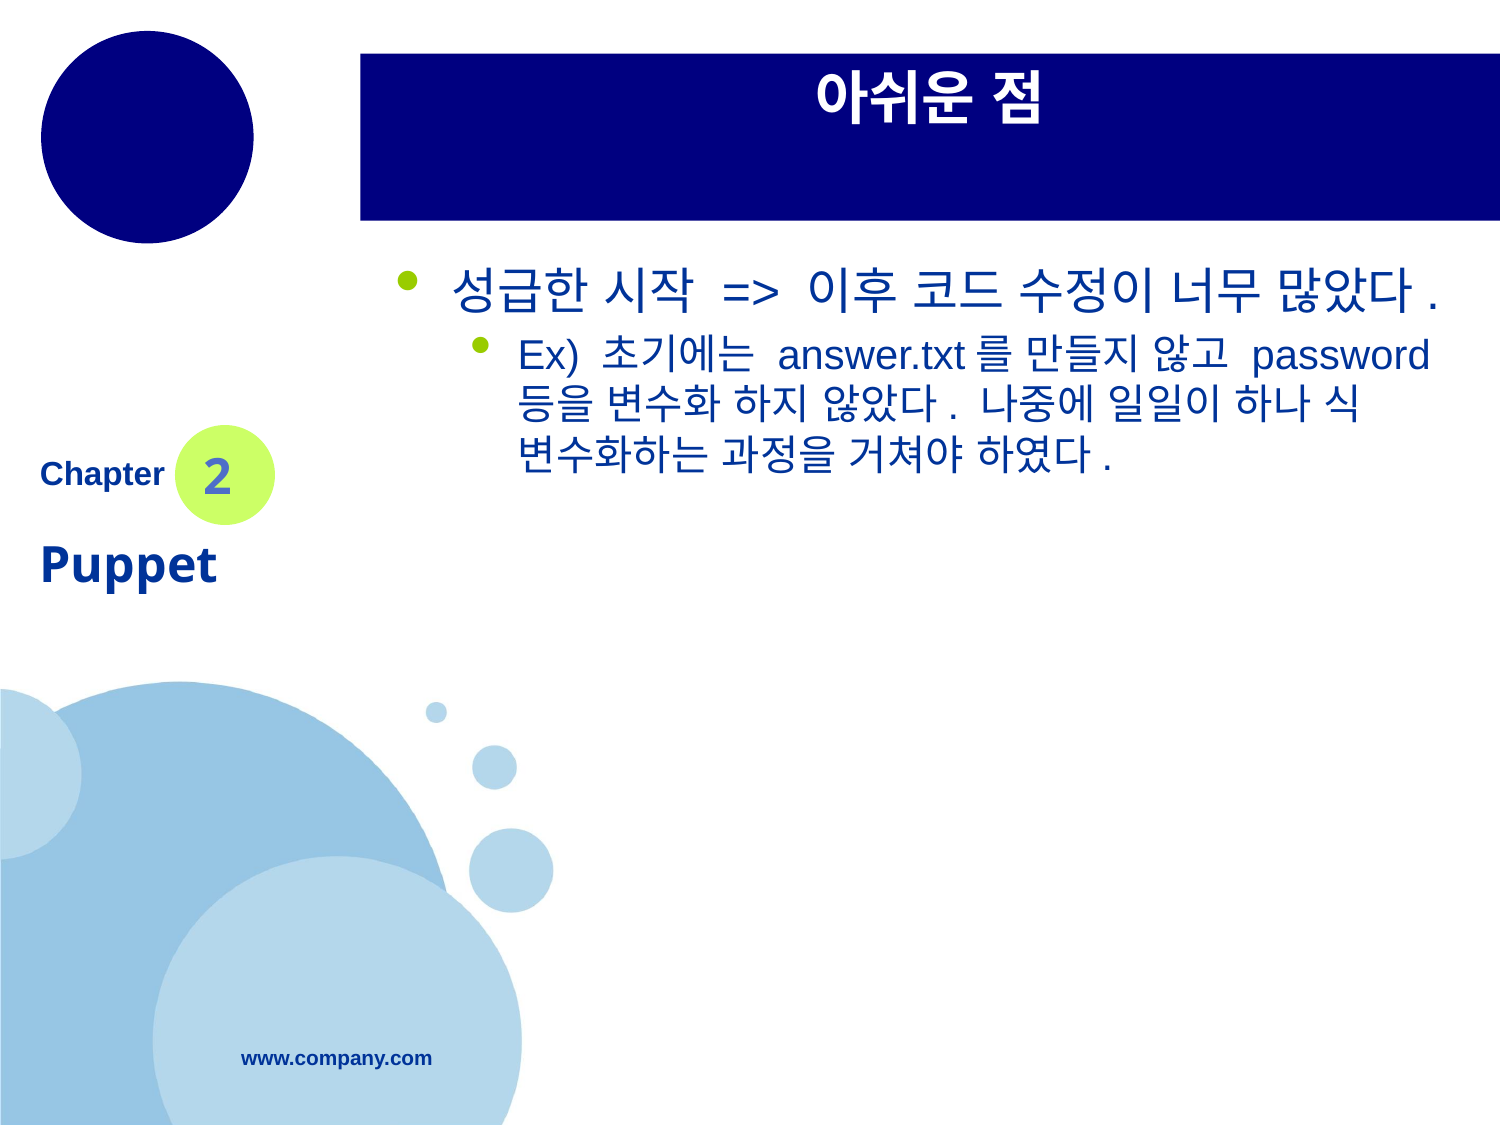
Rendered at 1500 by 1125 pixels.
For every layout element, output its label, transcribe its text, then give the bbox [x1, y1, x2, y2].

title 아쉬운 점 [360, 53, 1500, 221]
picture [0, 638, 625, 1125]
text_box 2 [189, 437, 248, 513]
text_box Chapter [24, 444, 184, 500]
text_box [192, 425, 275, 524]
list 성급한 시작 => 이후 코드 수정이 너무 많았다. Ex) 초기에는 answer.txt를 만들지 않고 password등을 변수화 하지 않았다. 나중에 일일이 하나 식 변수화하는 과정을 거쳐야 하였다. [380, 252, 1471, 1064]
text_box Puppet [24, 524, 413, 600]
text_box [174, 440, 189, 510]
